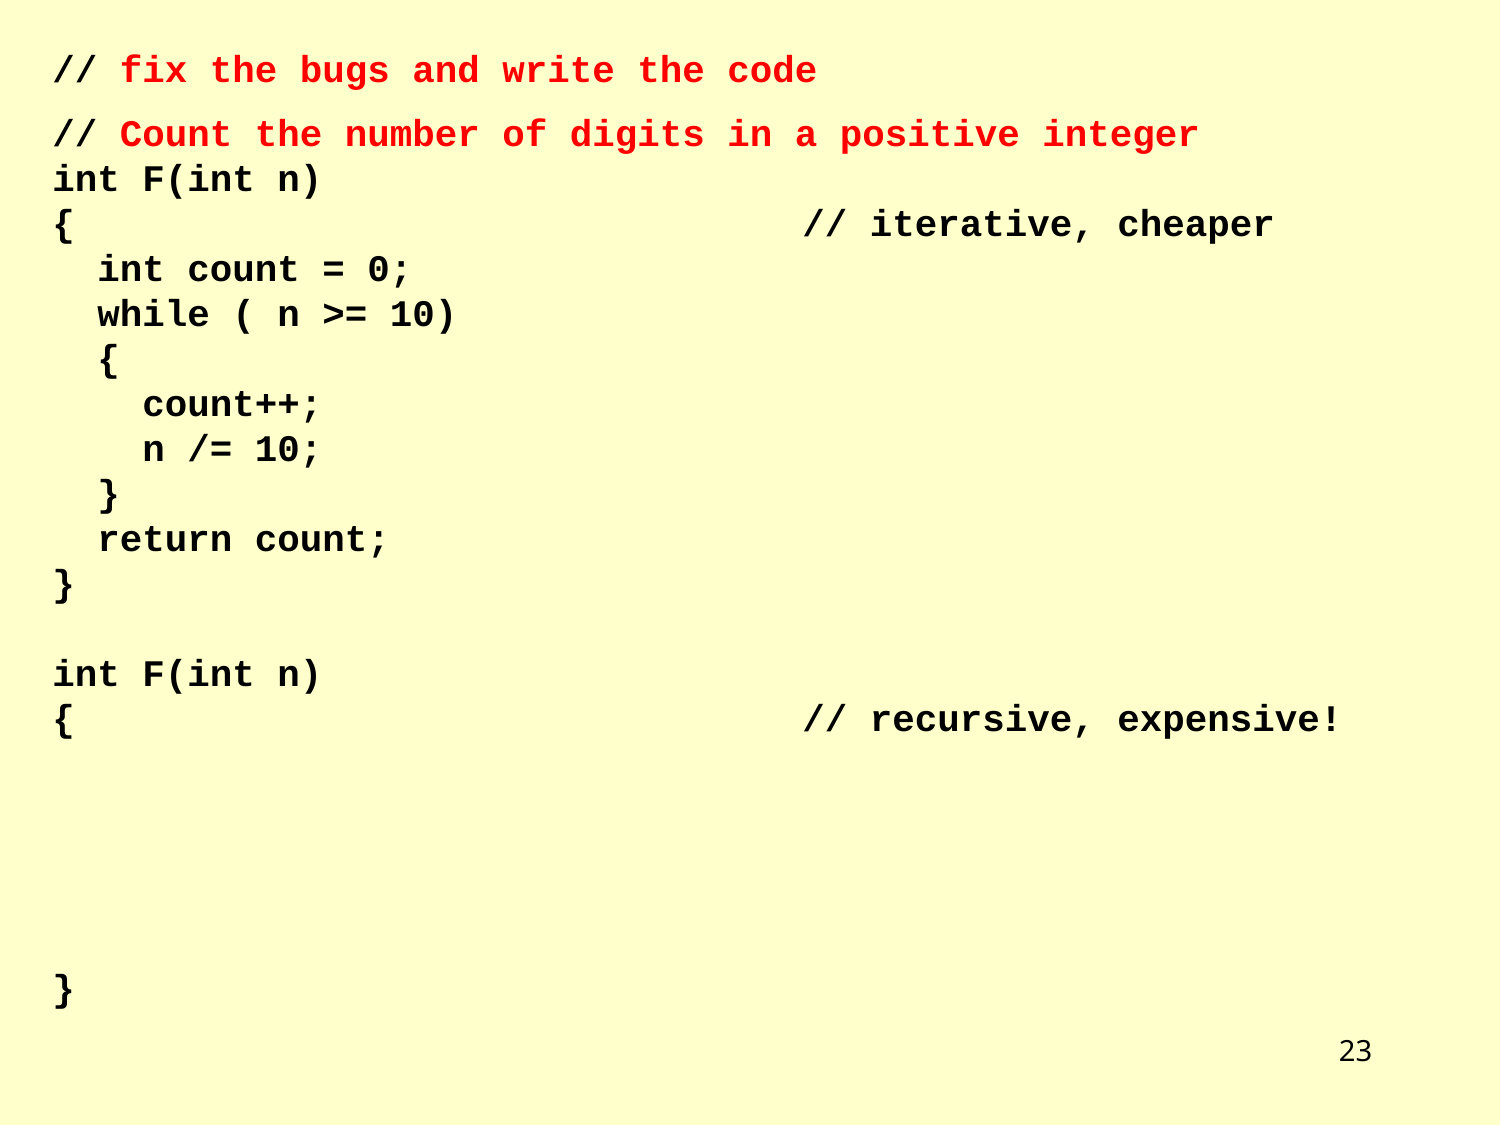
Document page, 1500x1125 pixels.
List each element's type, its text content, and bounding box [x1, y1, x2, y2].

text_box // fix the bugs and write the code // Count the number of digits in a positive integer int F(int n) { // iterative, cheaper int count = 0; while ( n >= 10) { count++; n /= 10; } return count; } int F(int n) { // recursive, expensive! } [37, 37, 1463, 1101]
